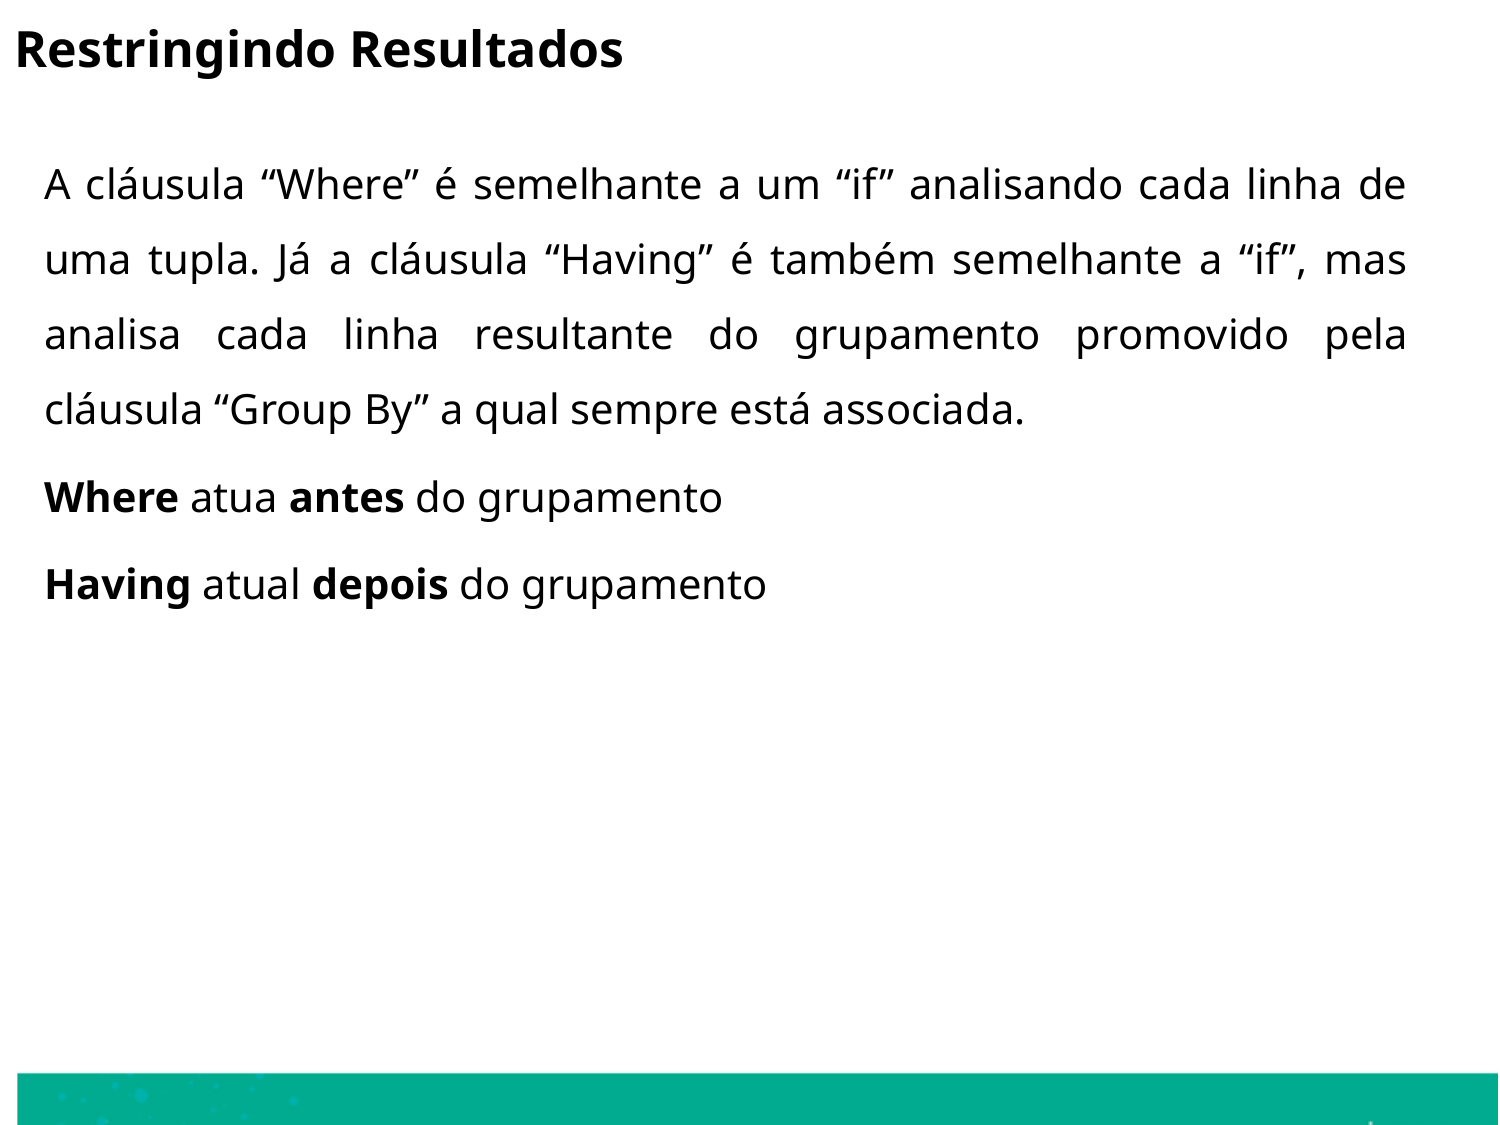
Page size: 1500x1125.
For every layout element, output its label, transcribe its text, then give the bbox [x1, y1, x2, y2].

text_box A cláusula “Where” é semelhante a um “if” analisando cada linha de uma tupla. Já a cláusula “Having” é também semelhante a “if”, mas analisa cada linha resultante do grupamento promovido pela cláusula “Group By” a qual sempre está associada. Where atua antes do grupamento Having atual depois do grupamento [29, 125, 1424, 1059]
text_box Restringindo Resultados [0, 21, 916, 85]
picture [2, 0, 1498, 1125]
